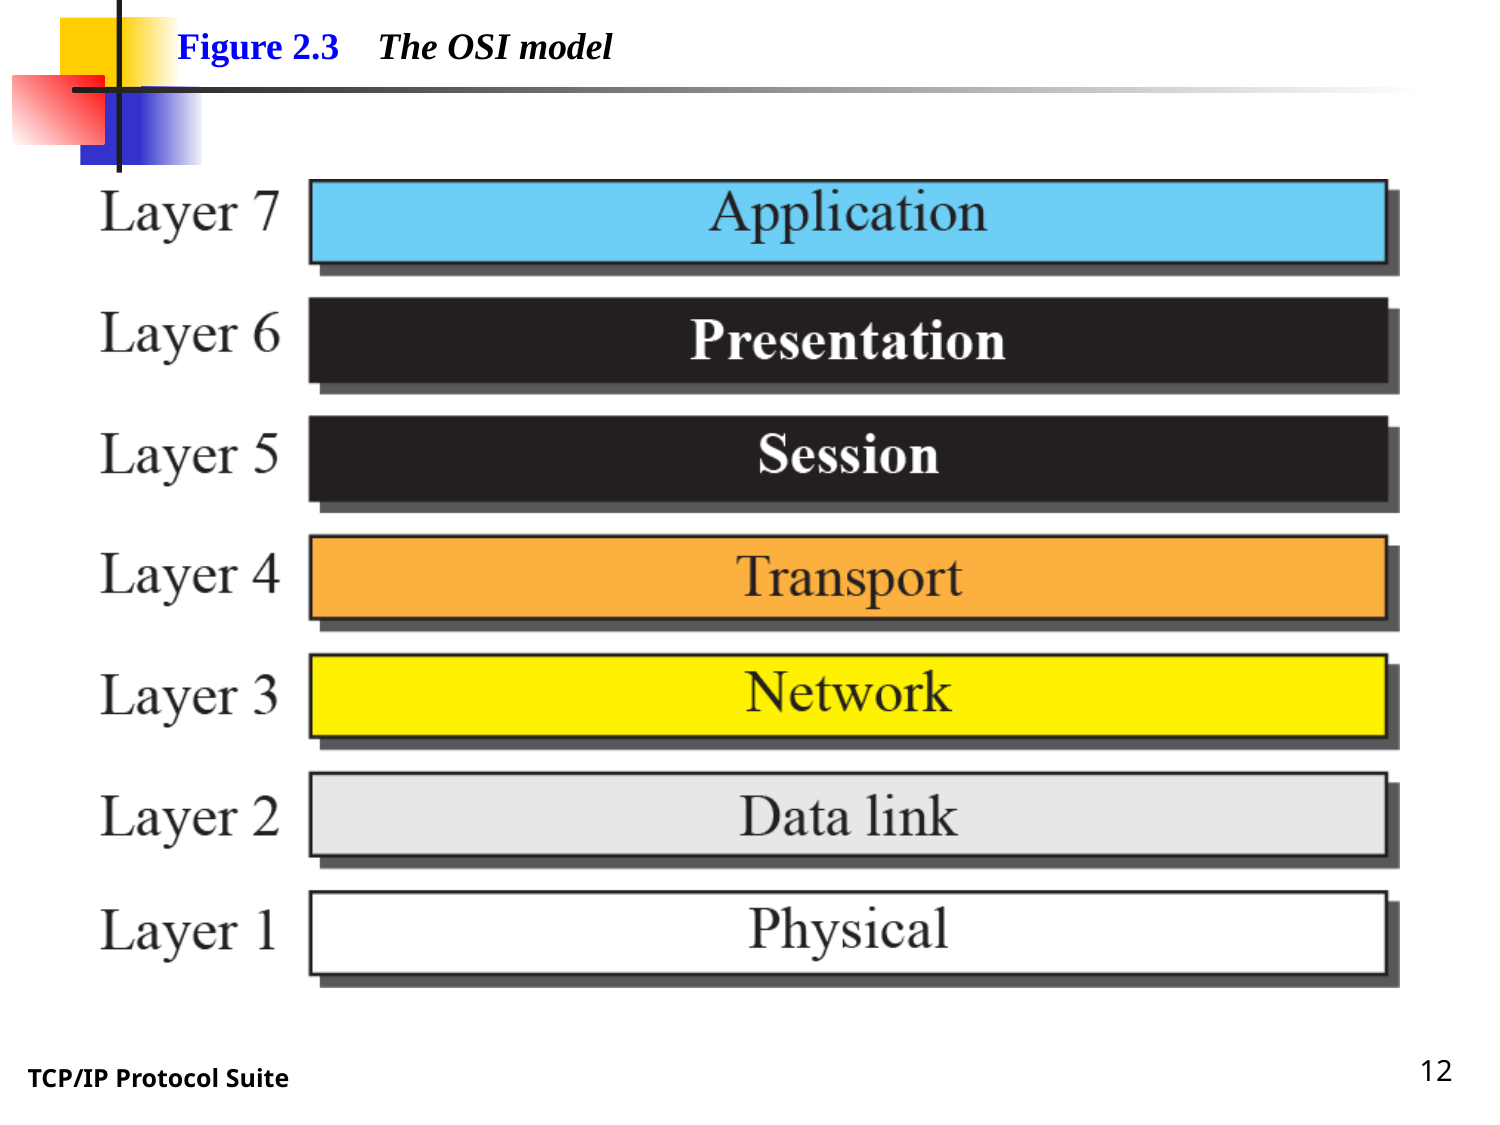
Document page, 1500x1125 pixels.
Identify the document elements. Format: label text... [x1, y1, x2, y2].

text_box [141, 93, 202, 165]
slide_number 12 [1155, 1024, 1468, 1100]
text_box [116, 0, 122, 87]
text_box [80, 93, 116, 165]
text_box [122, 17, 177, 86]
text_box [122, 93, 141, 165]
text_box [60, 17, 116, 86]
text_box [72, 87, 1423, 93]
picture [99, 179, 1400, 988]
text_box [116, 93, 122, 173]
text_box [12, 75, 105, 145]
text_box Figure 2.3 The OSI model [162, 14, 1100, 75]
footer TCP/IP Protocol Suite [12, 1025, 488, 1100]
